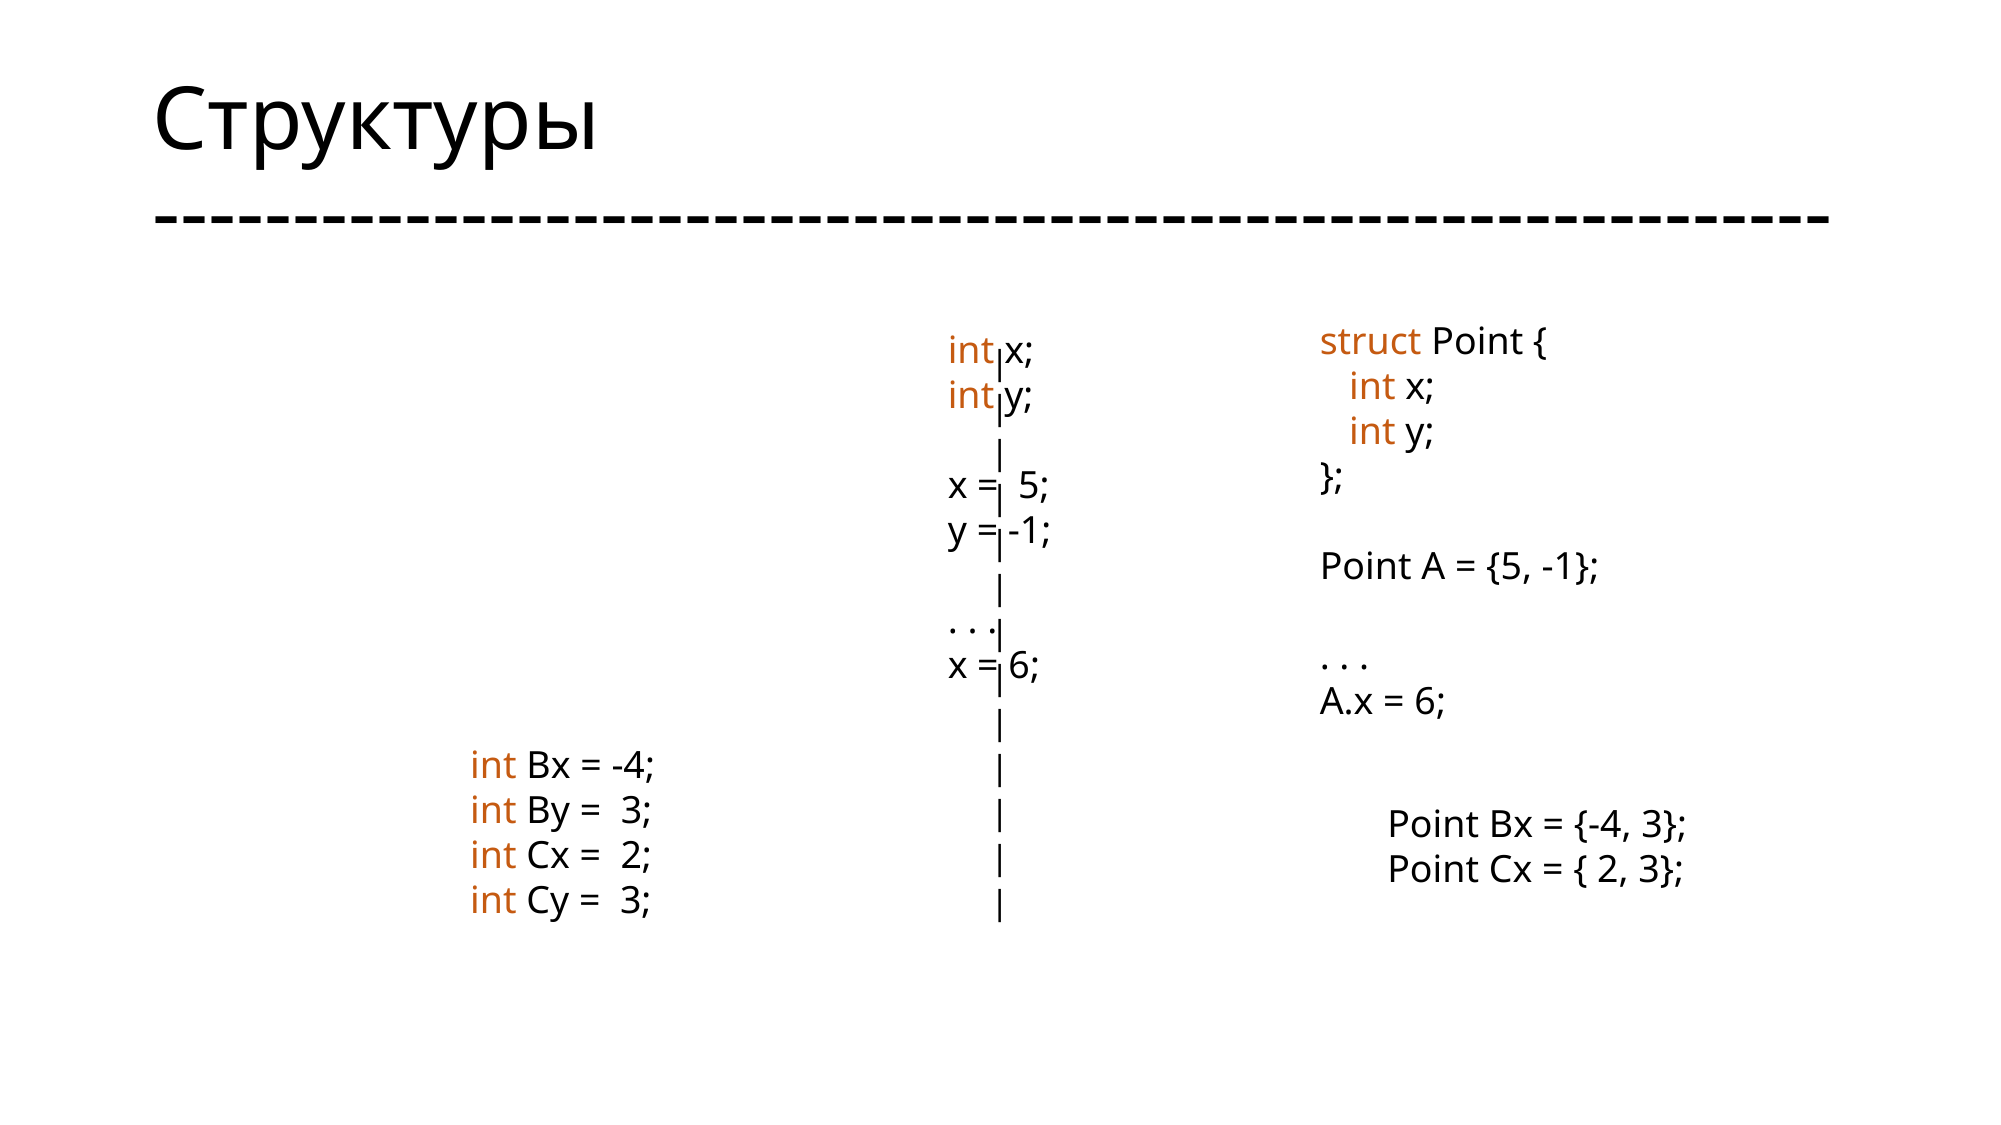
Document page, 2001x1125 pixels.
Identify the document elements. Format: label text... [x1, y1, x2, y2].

text_box int Bx = -4; int By = 3; int Cx = 2; int Cy = 3; [455, 733, 671, 929]
text_box Point Bx = {-4, 3}; Point Cx = { 2, 3}; [1372, 792, 1703, 897]
text_box struct Point { int x; int y; }; Point A = {5, -1}; . . . A.x = 6; [1305, 309, 1759, 729]
text_box | | | | | | | | | | | | | [976, 694, 1024, 932]
text_box int x; int y; x = 5; y = -1; . . . x = 6; [933, 318, 1067, 694]
title Структуры ------------------------------------------------------------ [137, 59, 1863, 278]
